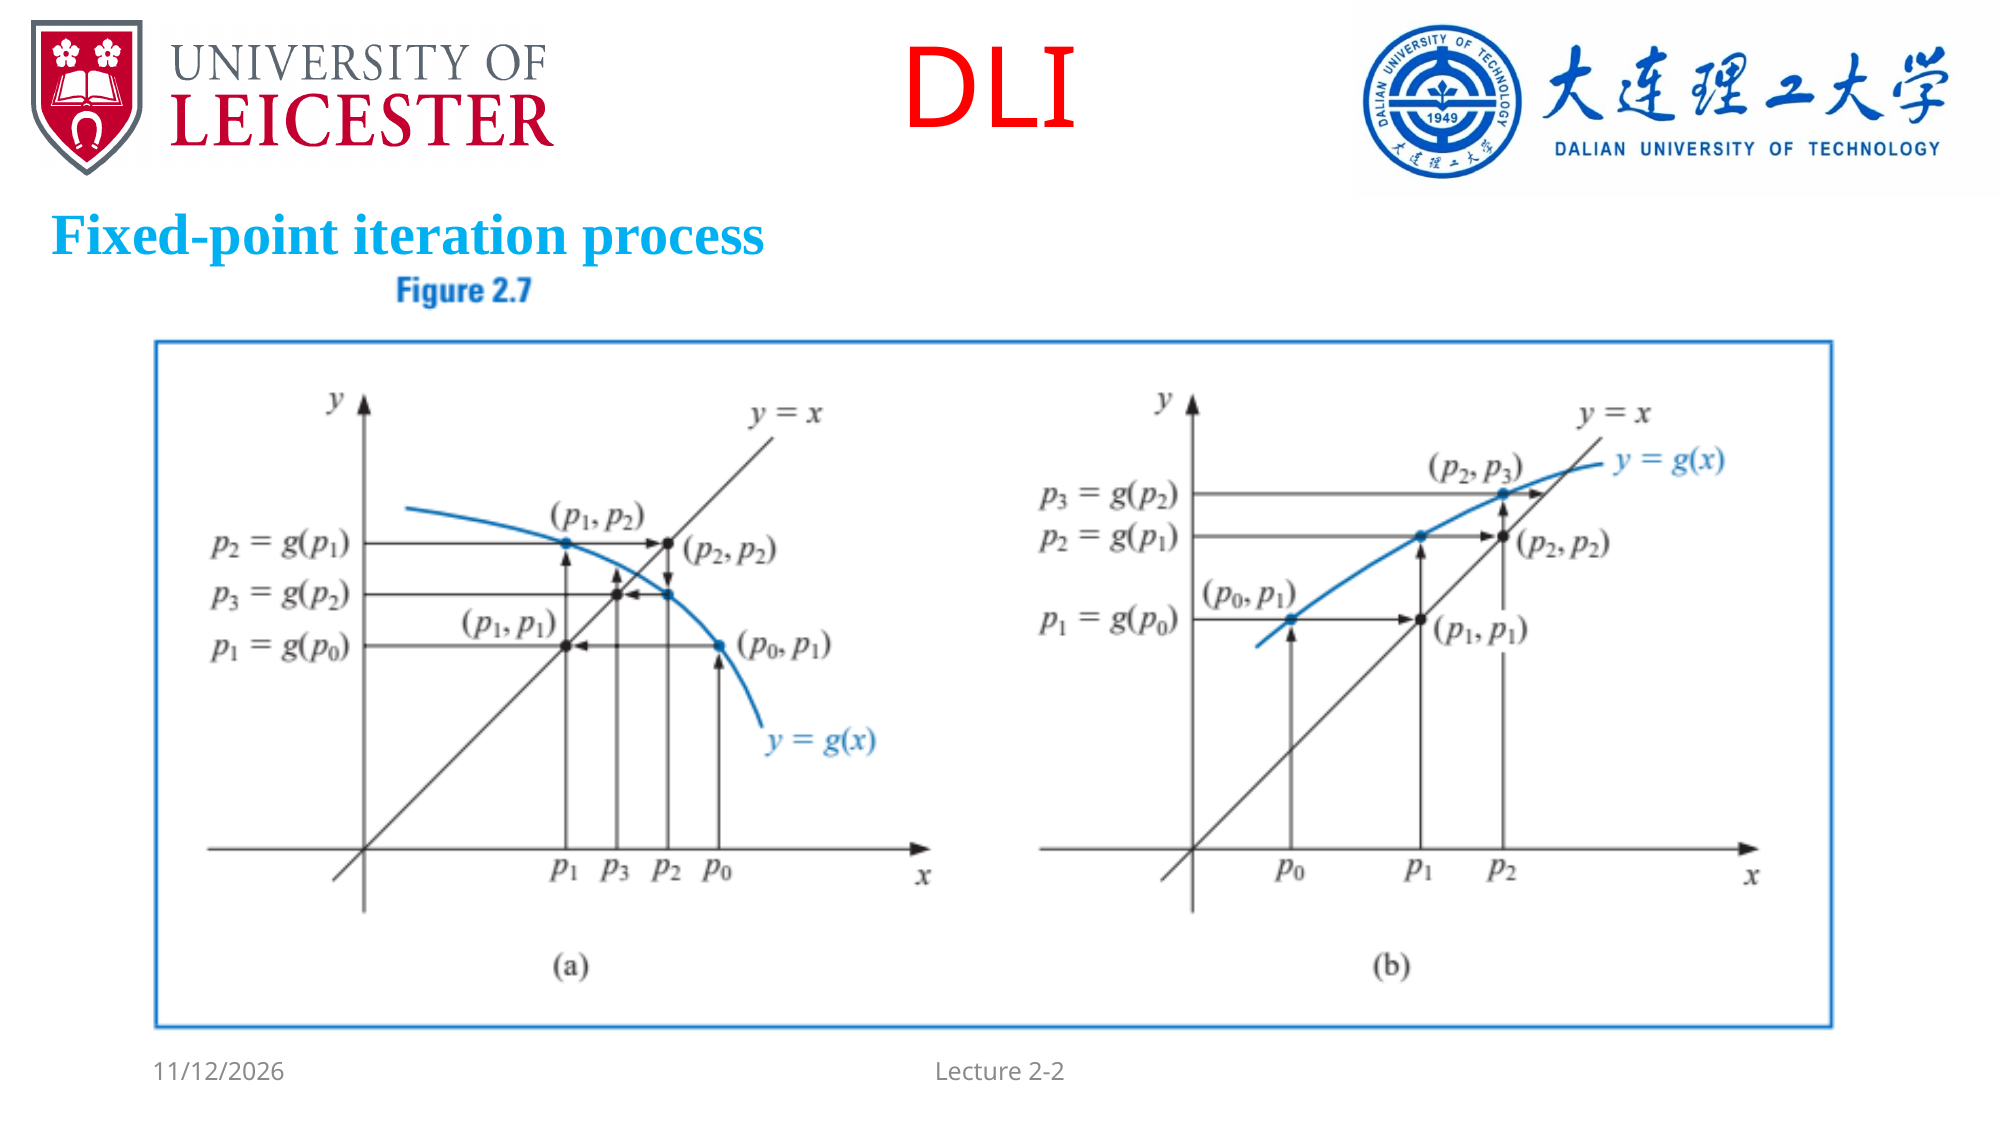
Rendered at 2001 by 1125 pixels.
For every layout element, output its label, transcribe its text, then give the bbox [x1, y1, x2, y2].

footer Lecture 2-2 [662, 1042, 1338, 1103]
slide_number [137, 1042, 588, 1103]
picture [130, 271, 1856, 1039]
picture [31, 20, 554, 176]
text_box DLI [587, 7, 1353, 158]
picture [1353, 0, 2000, 197]
text_box Fixed-point iteration process [50, 196, 1937, 267]
